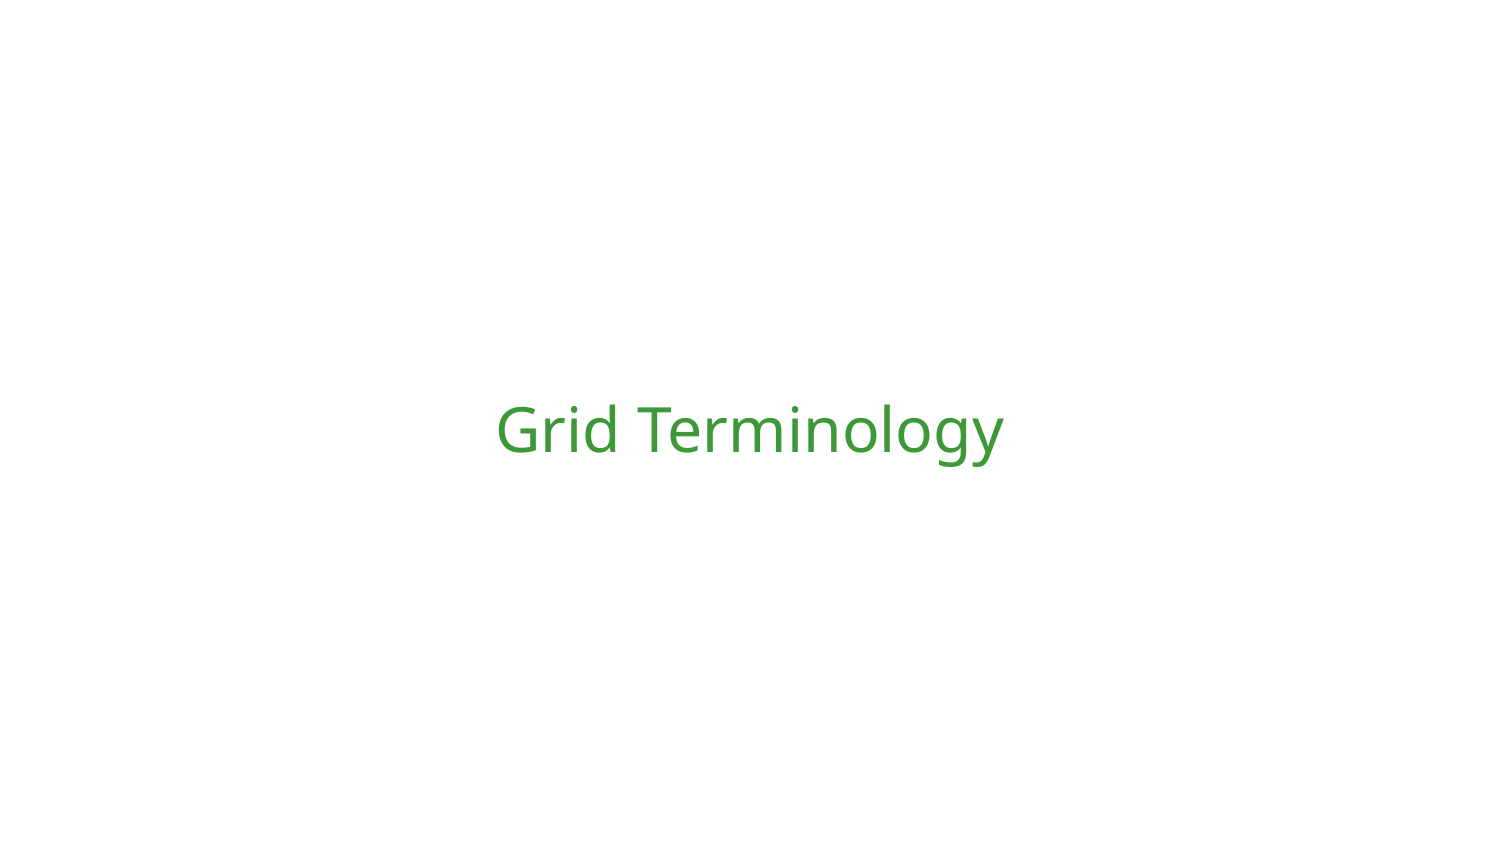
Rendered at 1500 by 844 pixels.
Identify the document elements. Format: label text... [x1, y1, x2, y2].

title Grid Terminology [51, 374, 1449, 469]
